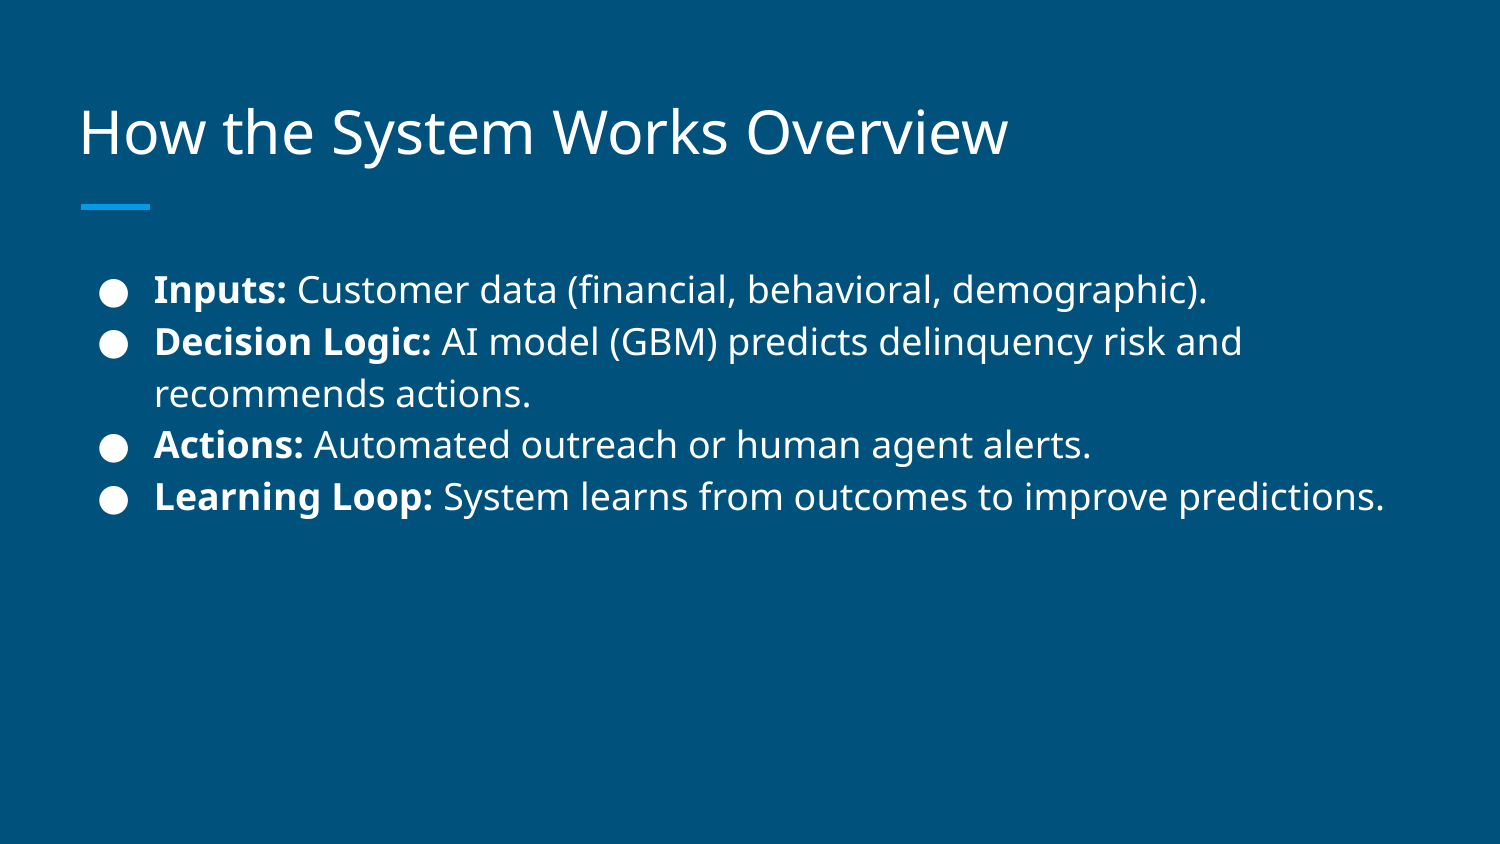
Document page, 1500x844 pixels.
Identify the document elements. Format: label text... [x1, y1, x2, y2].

title How the System Works Overview [63, 75, 1437, 188]
list Inputs: Customer data (financial, behavioral, demographic). Decision Logic: AI model (GBM) predicts delinquency risk and recommends actions. Actions: Automated outreach or human agent alerts. Learning Loop: System learns from outcomes to improve predictions. [63, 244, 1437, 750]
